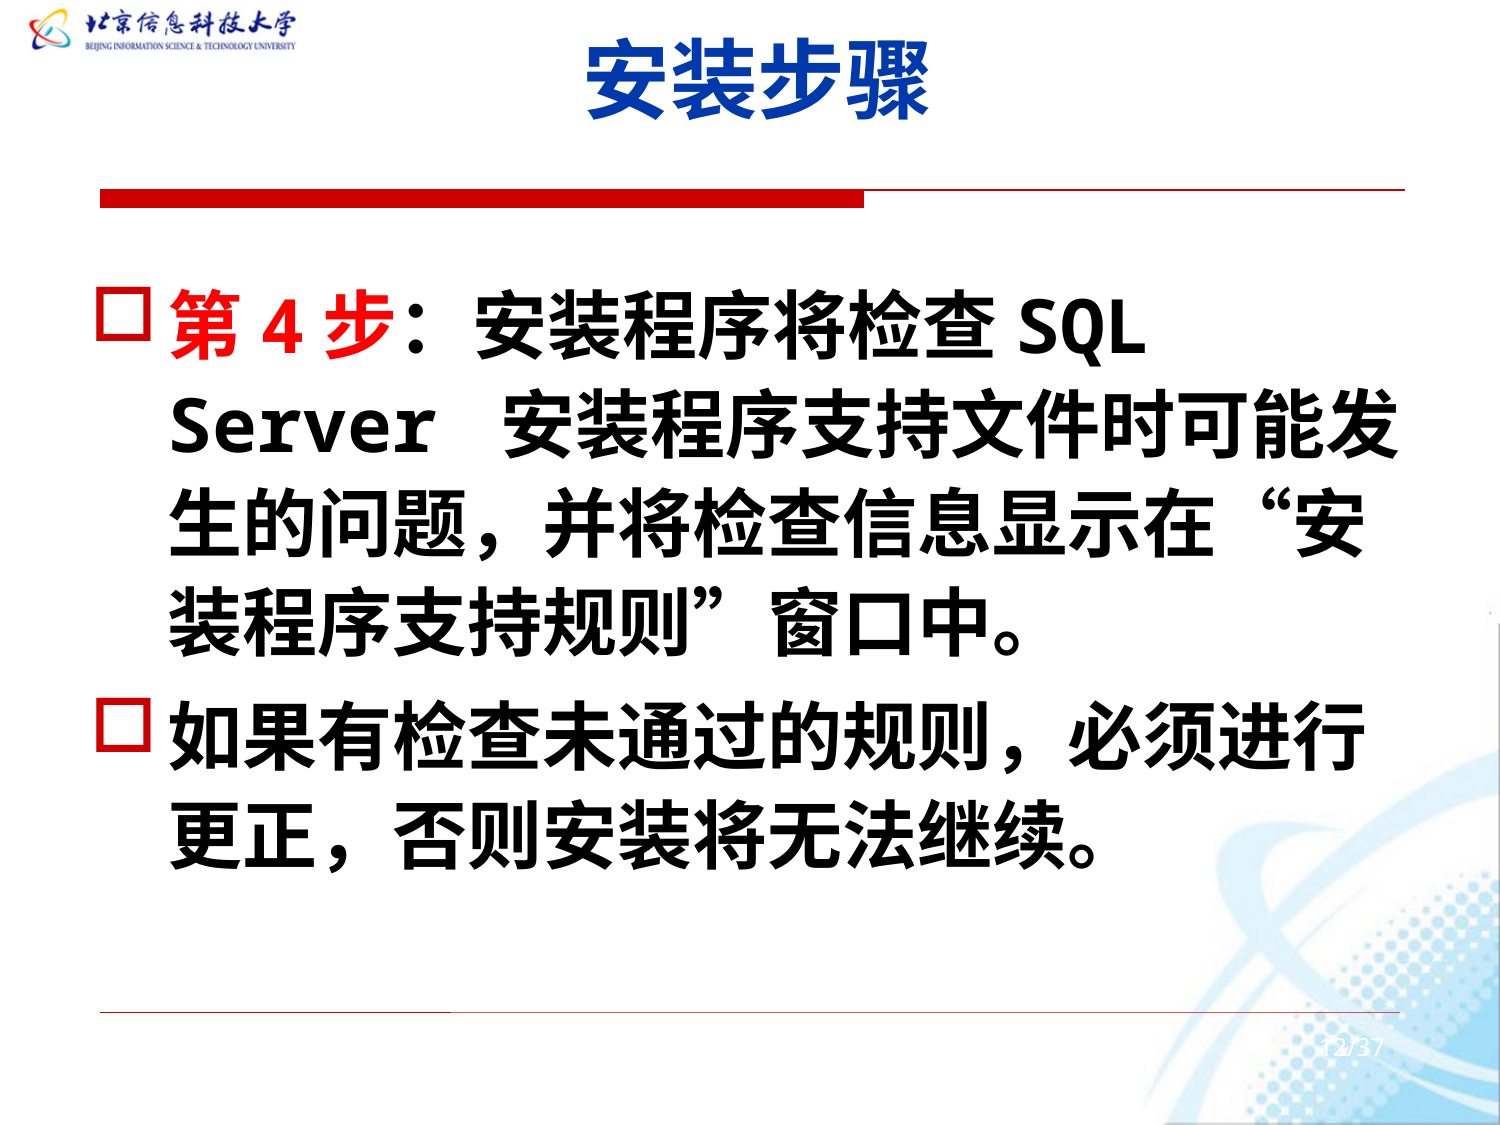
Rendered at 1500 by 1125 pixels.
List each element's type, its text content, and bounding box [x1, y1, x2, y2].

title 安装步骤 [120, 24, 1395, 138]
slide_number 12/37 [1074, 1024, 1401, 1103]
picture [0, 0, 1500, 1125]
list 第4步：安装程序将检查SQL Server 安装程序支持文件时可能发生的问题，并将检查信息显示在“安装程序支持规则”窗口中。 如果有检查未通过的规则，必须进行更正，否则安装将无法继续。 [74, 262, 1426, 1012]
